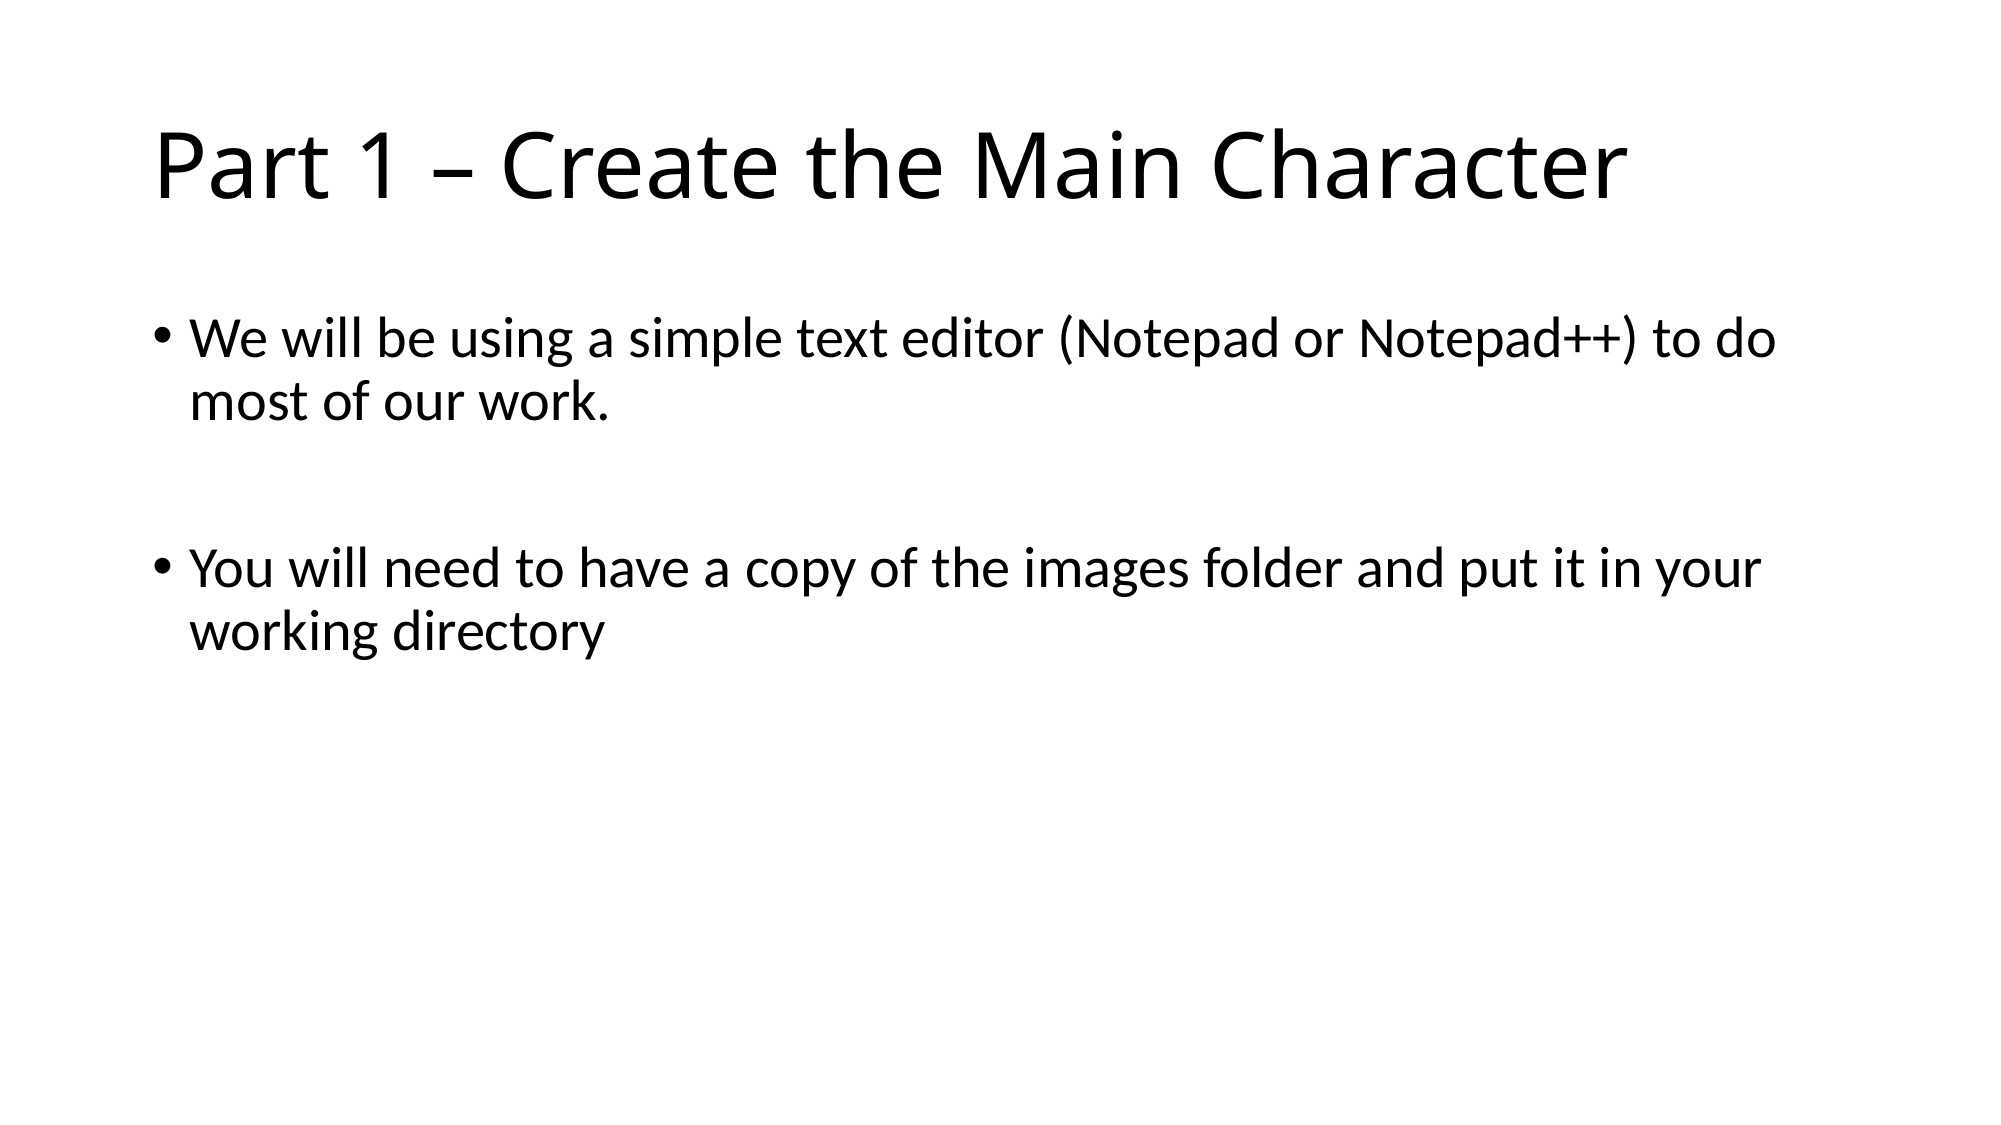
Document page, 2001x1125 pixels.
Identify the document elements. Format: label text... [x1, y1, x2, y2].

list We will be using a simple text editor (Notepad or Notepad++) to do most of our work. You will need to have a copy of the images folder and put it in your working directory [137, 299, 1863, 1014]
title Part 1 – Create the Main Character [137, 59, 1863, 278]
